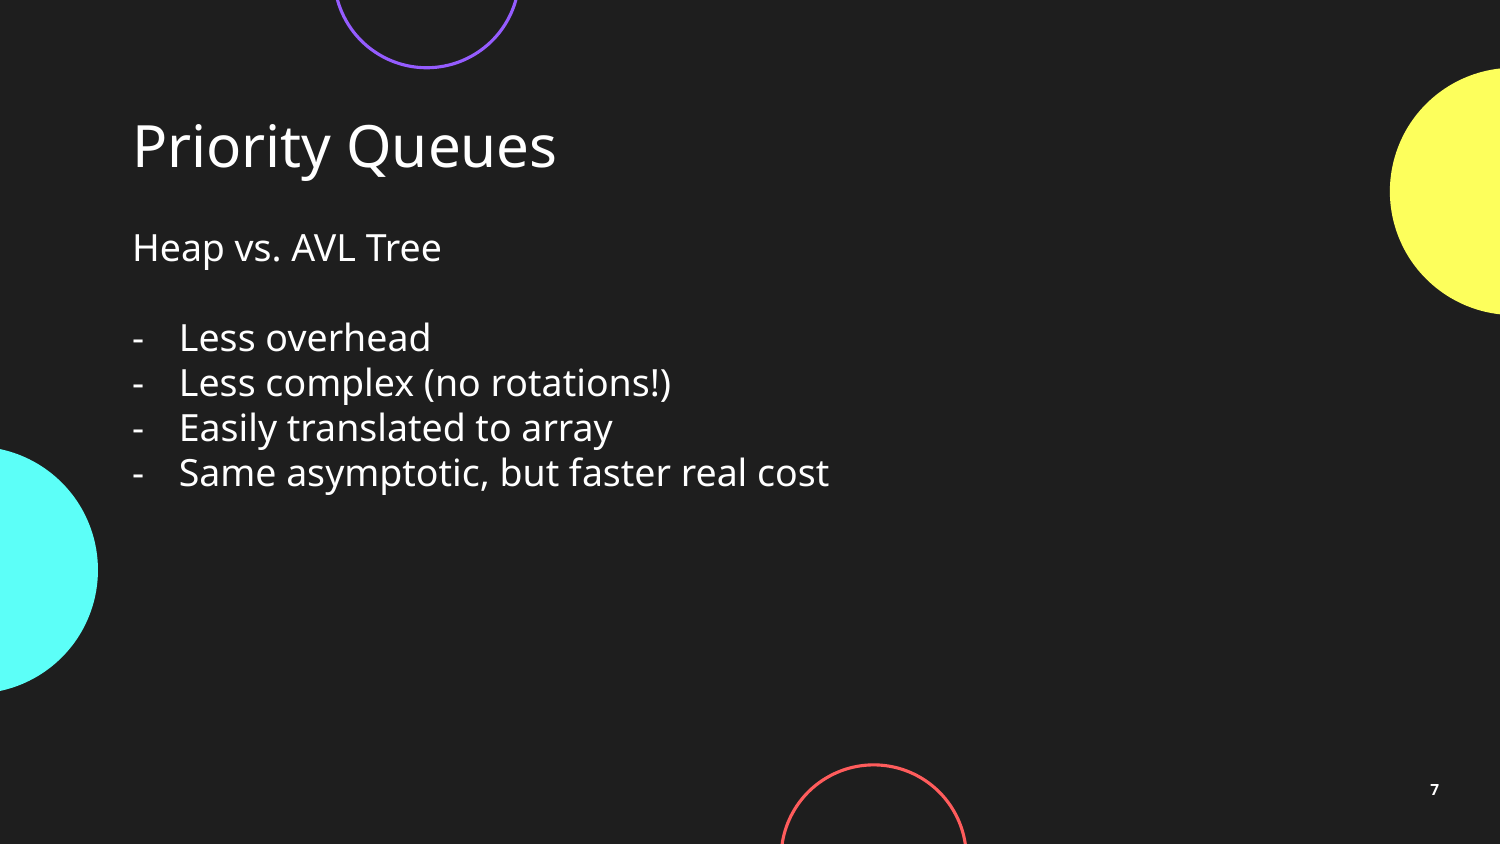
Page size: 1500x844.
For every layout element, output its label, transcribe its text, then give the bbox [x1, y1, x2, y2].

slide_number 7 [1389, 764, 1480, 816]
title Priority Queues [117, 106, 1383, 183]
text_box Heap vs. AVL Tree Less overhead Less complex (no rotations!) Easily translated to array Same asymptotic, but faster real cost [117, 209, 1357, 286]
